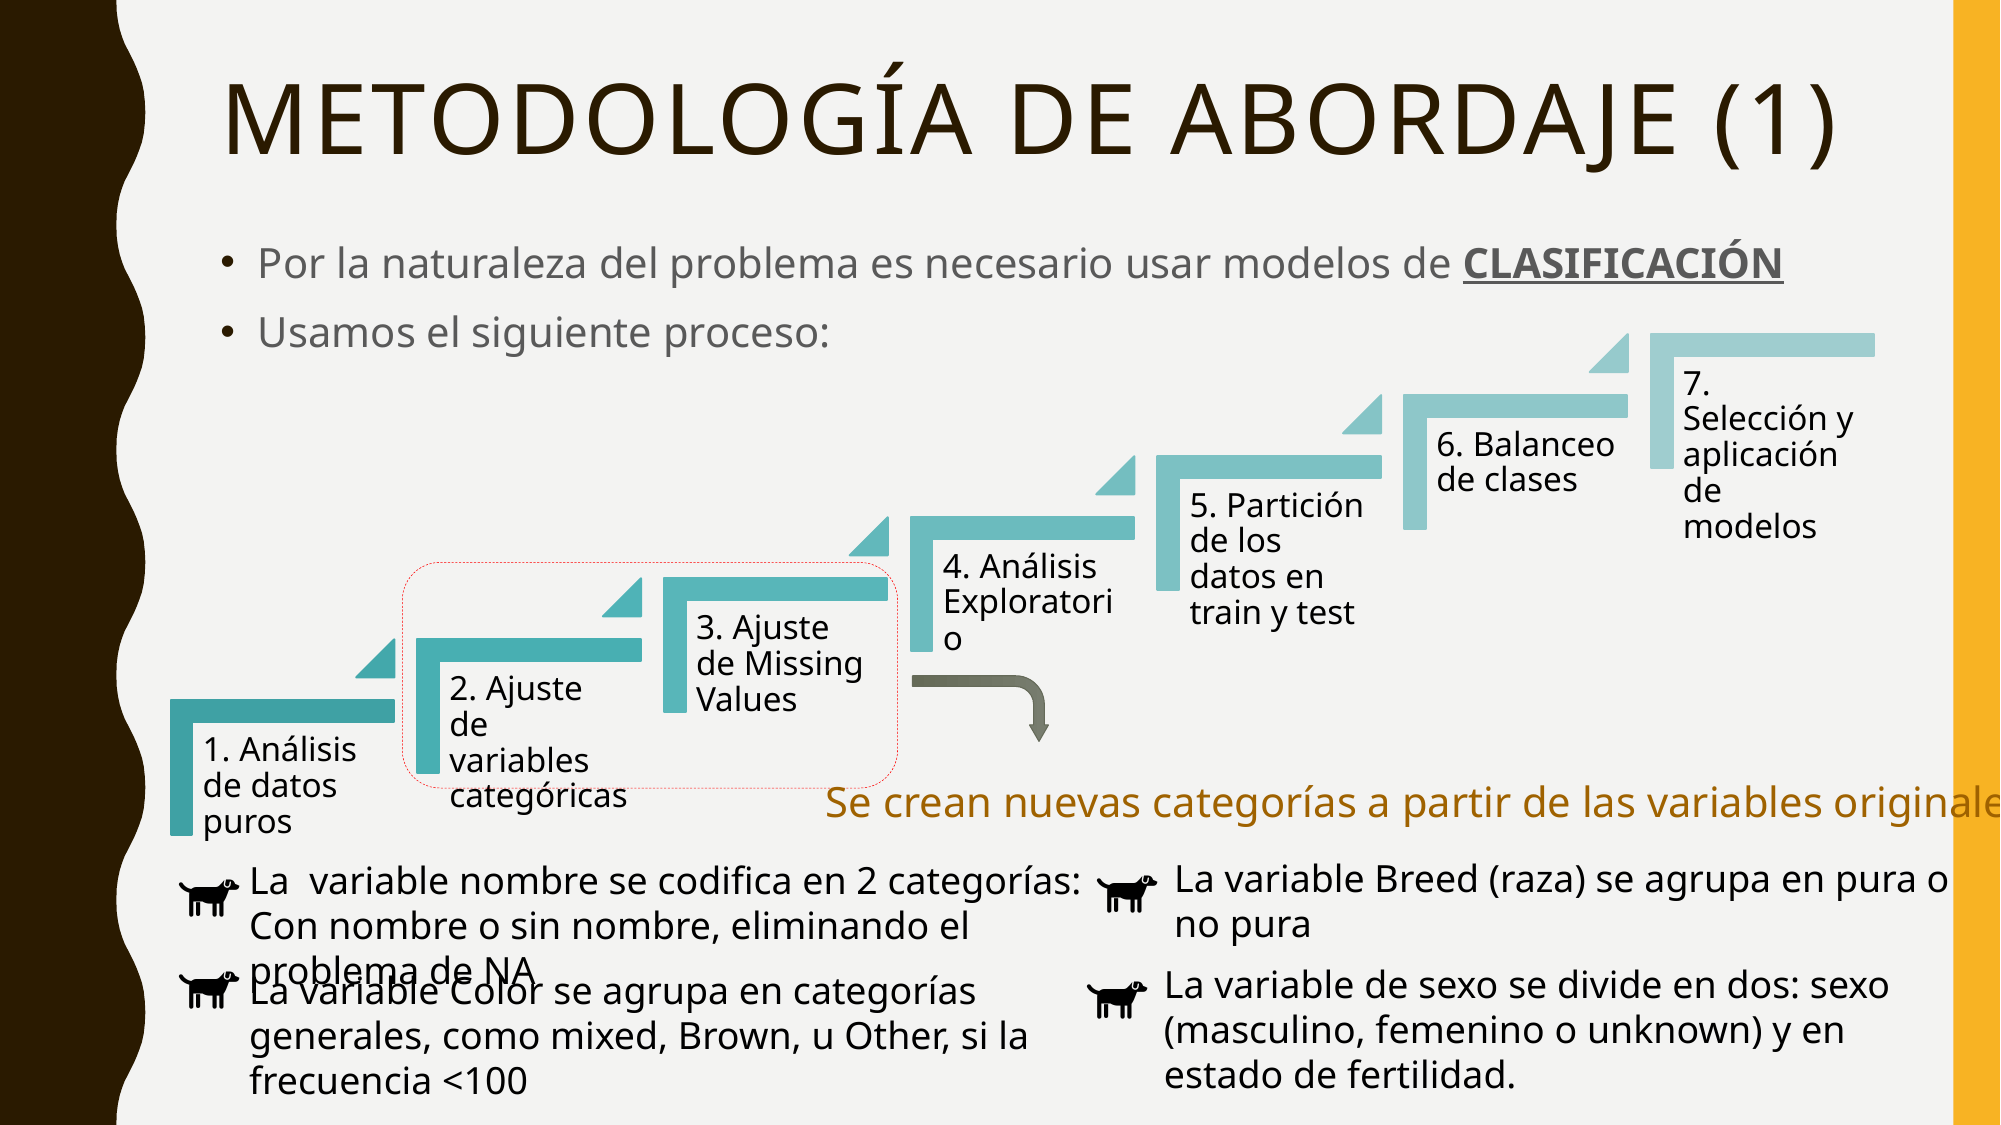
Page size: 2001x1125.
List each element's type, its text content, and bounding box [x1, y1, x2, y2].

picture [1084, 967, 1150, 1033]
text_box La variable Breed (raza) se agrupa en pura o no pura [1875, 847, 2000, 953]
text_box La variable de sexo se divide en dos: sexo (masculino, femenino o unknown) y en estado de fertilidad. [1875, 953, 1990, 1104]
picture [176, 865, 242, 931]
text_box Se crean nuevas categorías a partir de las variables originales [1875, 768, 2000, 834]
picture [1094, 860, 1160, 927]
picture [176, 957, 242, 1023]
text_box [170, 45, 1875, 1125]
